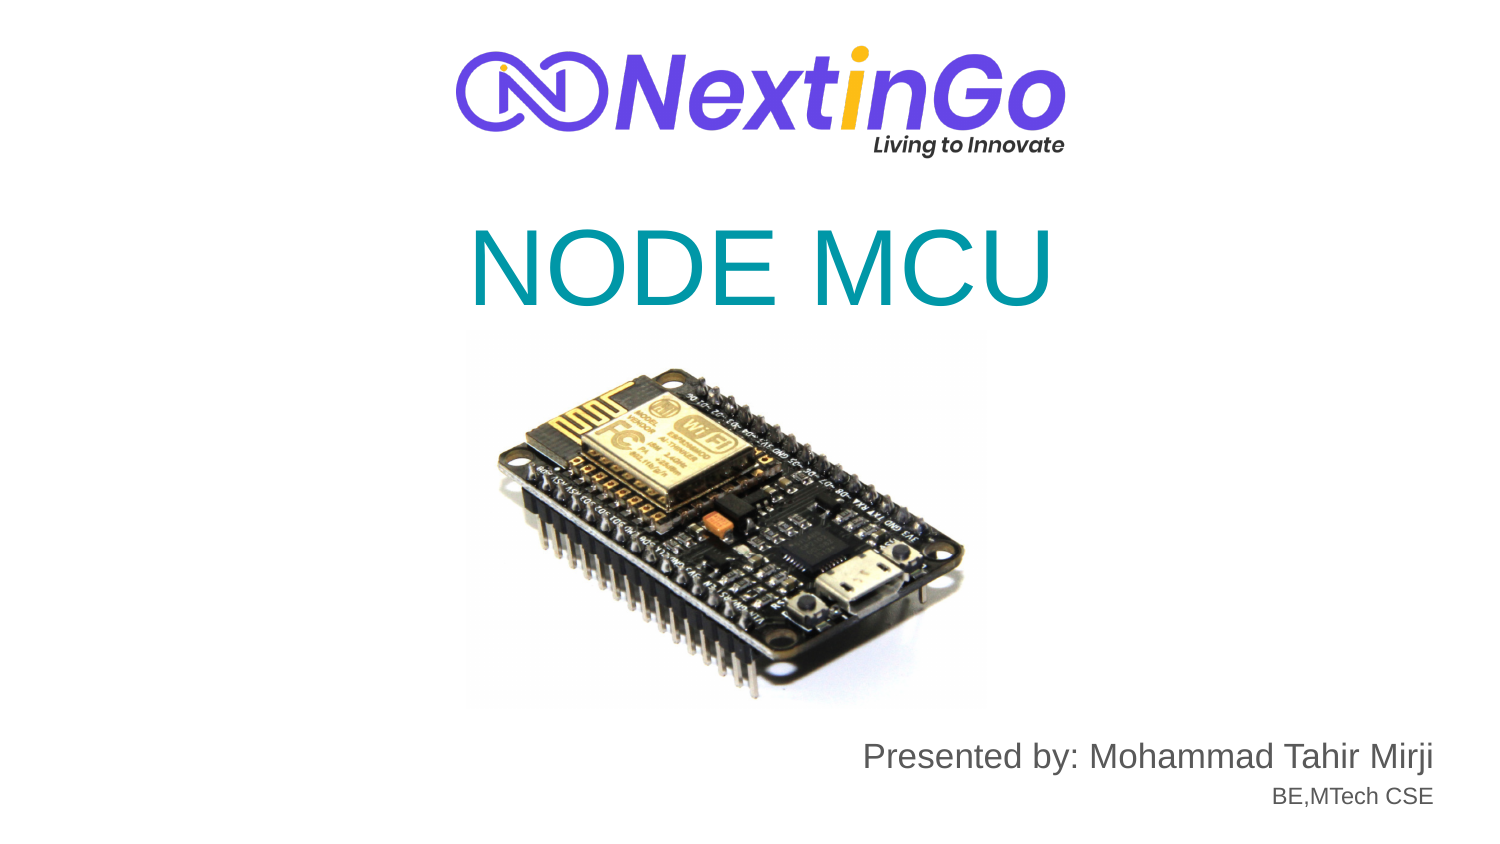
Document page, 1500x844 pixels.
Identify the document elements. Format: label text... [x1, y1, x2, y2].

title NODE MCU [63, 191, 1461, 344]
picture [456, 39, 1068, 192]
subtitle Presented by: Mohammad Tahir Mirji BE,MTech CSE [304, 709, 1449, 826]
picture [466, 329, 987, 709]
